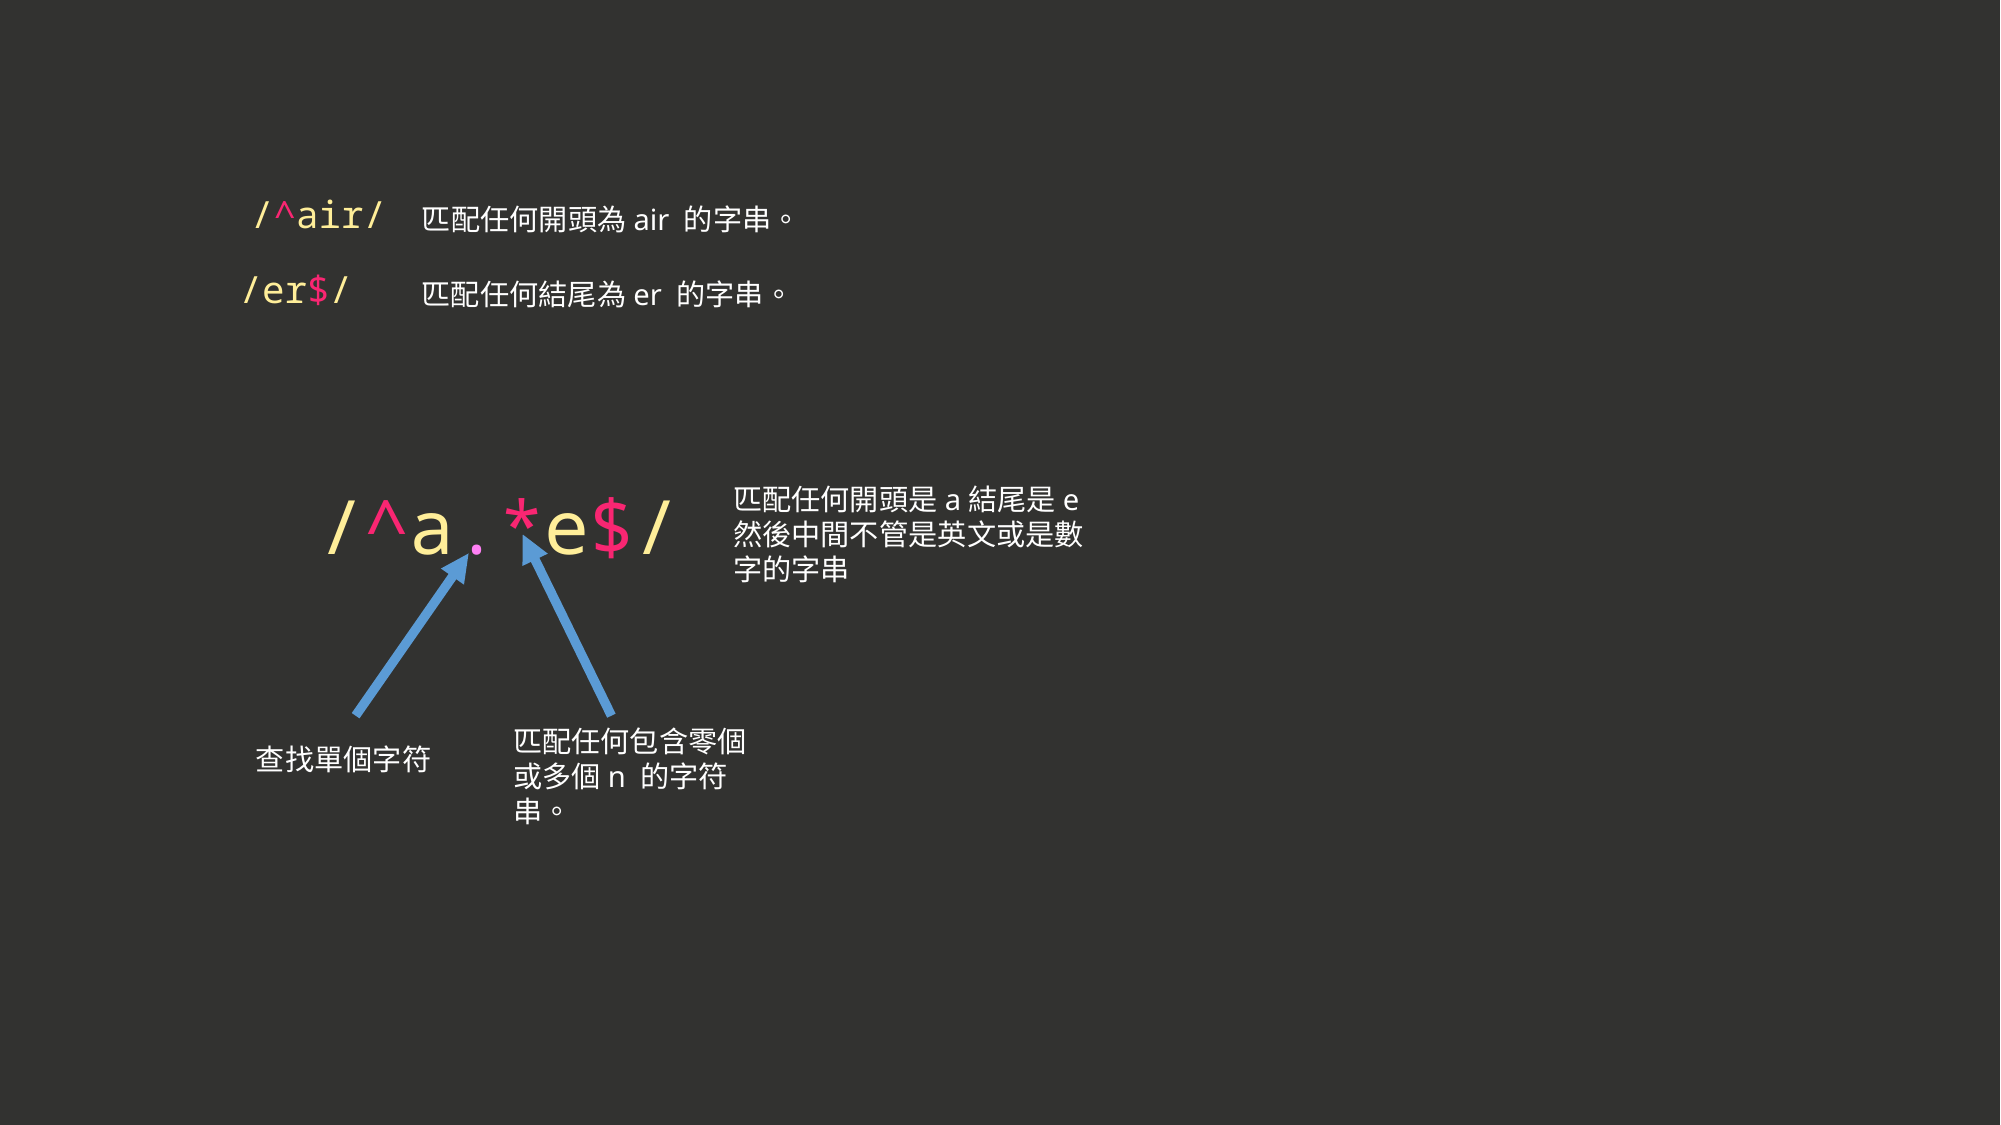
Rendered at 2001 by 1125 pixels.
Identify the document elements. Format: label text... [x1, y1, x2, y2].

text_box 匹配任何開頭是a結尾是e然後中間不管是英文或是數字的字串 [718, 473, 1113, 594]
text_box 匹配任何結尾為er 的字串。 [406, 268, 809, 319]
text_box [522, 534, 612, 716]
text_box /^a.*e$/ [305, 472, 695, 578]
text_box 查找單個字符 [241, 733, 451, 784]
text_box /^air/ [236, 183, 401, 244]
text_box /er$/ [224, 258, 367, 319]
text_box 匹配任何開頭為air 的字串。 [407, 193, 816, 244]
text_box 匹配任何包含零個或多個n 的字符串。 [498, 715, 772, 836]
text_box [355, 553, 469, 716]
